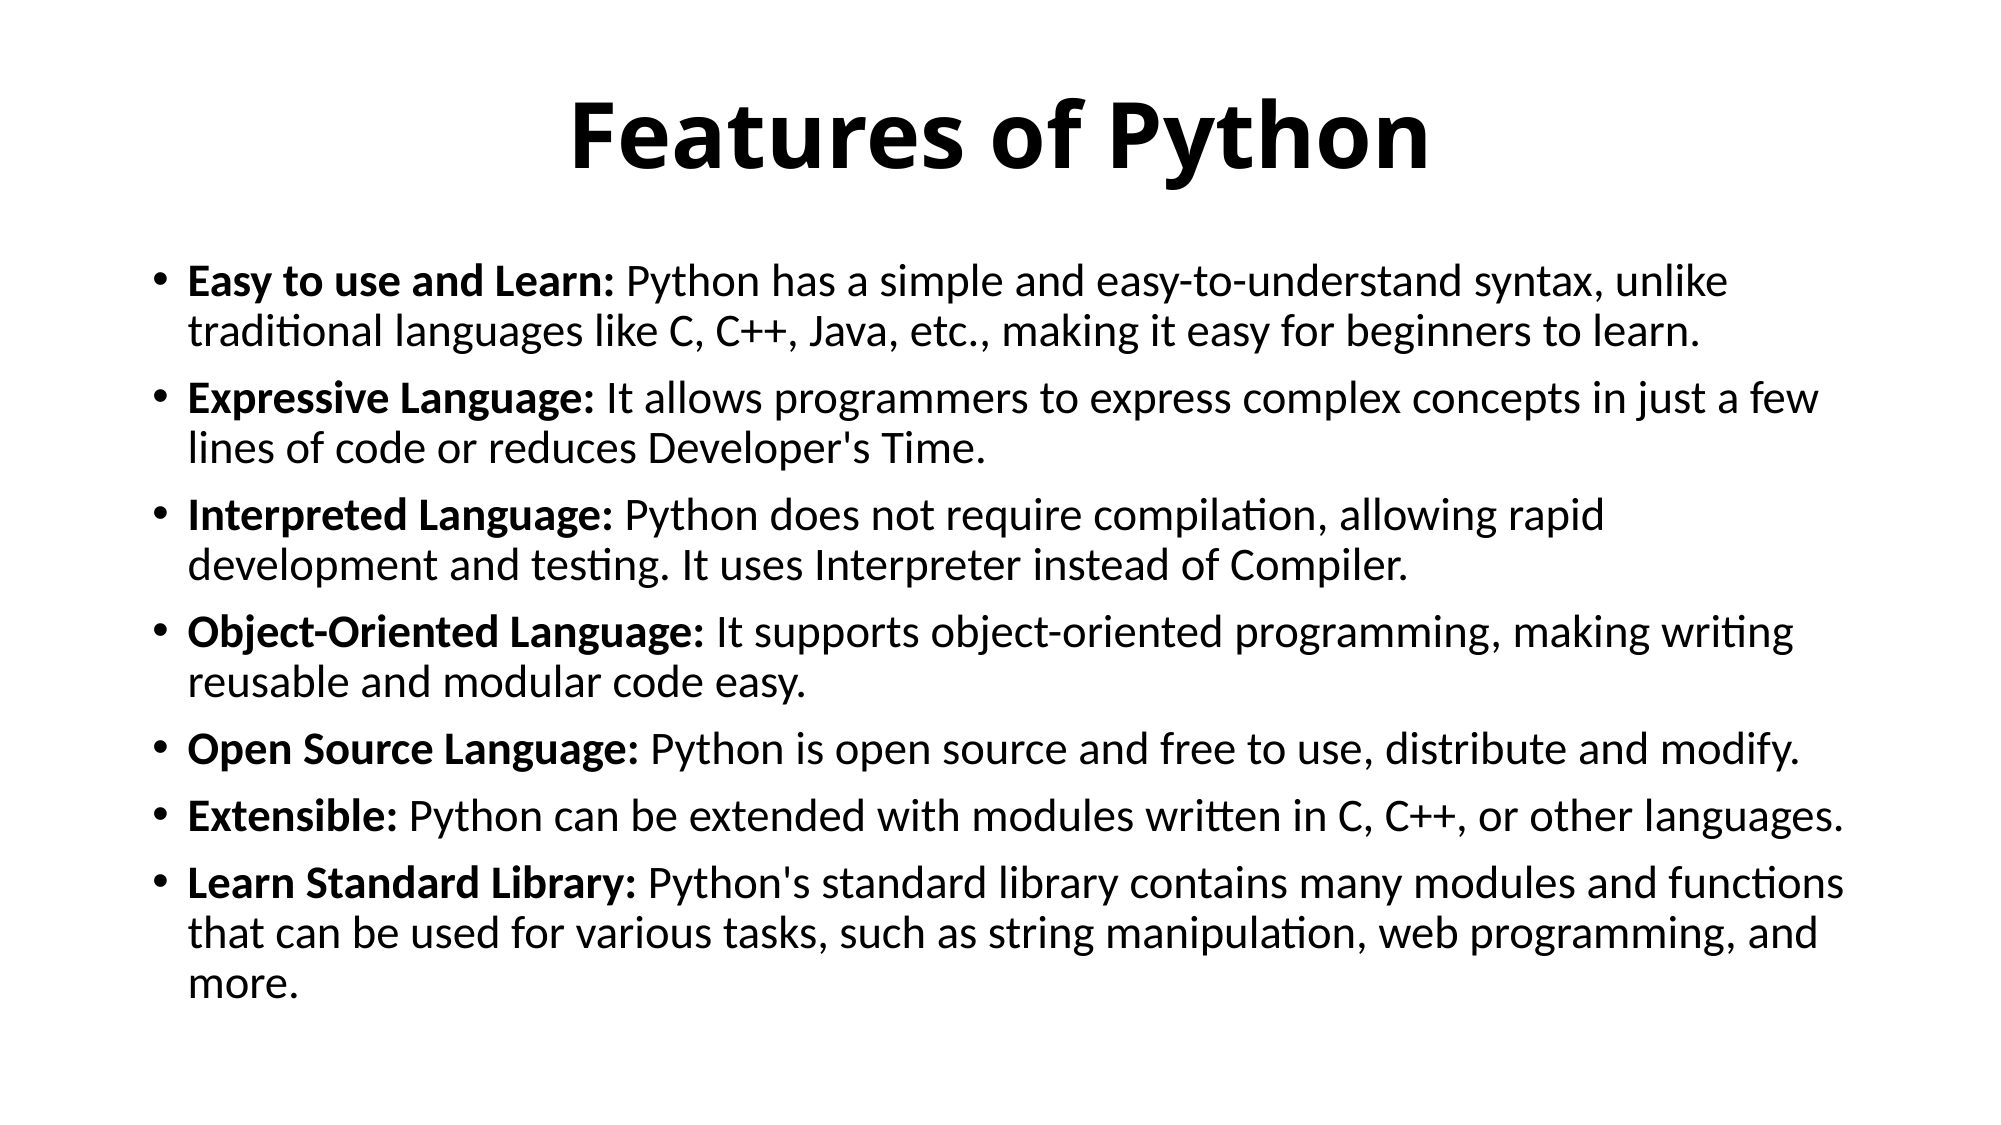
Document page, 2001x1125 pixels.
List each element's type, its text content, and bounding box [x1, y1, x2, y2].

list Easy to use and Learn: Python has a simple and easy-to-understand syntax, unlike traditional languages like C, C++, Java, etc., making it easy for beginners to learn. Expressive Language: It allows programmers to express complex concepts in just a few lines of code or reduces Developer's Time. Interpreted Language: Python does not require compilation, allowing rapid development and testing. It uses Interpreter instead of Compiler. Object-Oriented Language: It supports object-oriented programming, making writing reusable and modular code easy. Open Source Language: Python is open source and free to use, distribute and modify. Extensible: Python can be extended with modules written in C, C++, or other languages. Learn Standard Library: Python's standard library contains many modules and functions that can be used for various tasks, such as string manipulation, web programming, and more. [137, 248, 1863, 1030]
title Features of Python [137, 59, 1863, 218]
